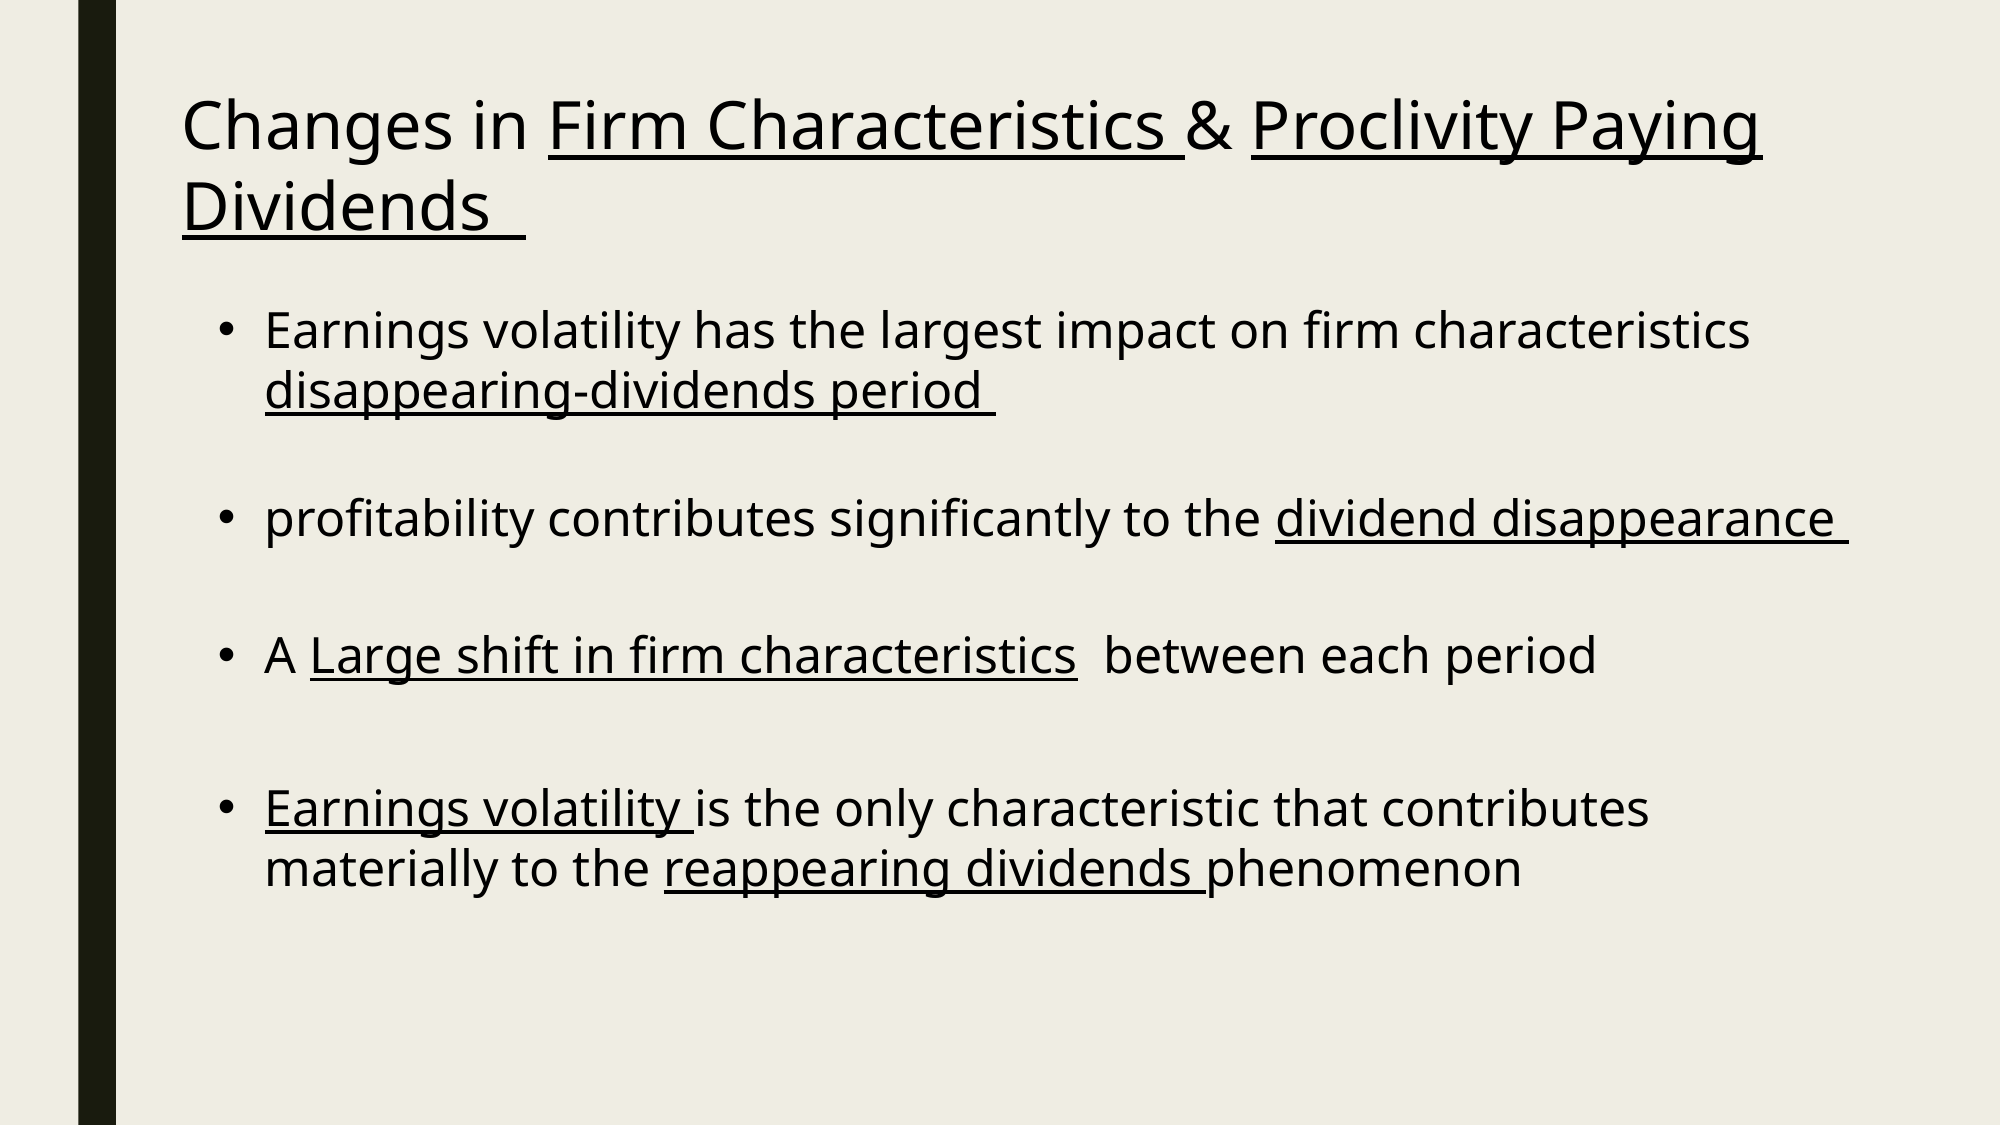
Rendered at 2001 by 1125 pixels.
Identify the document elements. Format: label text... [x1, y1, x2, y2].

text_box A Large shift in firm characteristics between each period [203, 616, 1758, 737]
text_box profitability contributes significantly to the dividend disappearance [203, 479, 1906, 644]
text_box Changes in Firm Characteristics & Proclivity Paying Dividends [167, 75, 2000, 251]
text_box Earnings volatility is the only characteristic that contributes materially to the reappearing dividends phenomenon [203, 769, 1906, 905]
text_box Earnings volatility has the largest impact on firm characteristics disappearing-dividends period [203, 291, 1886, 471]
